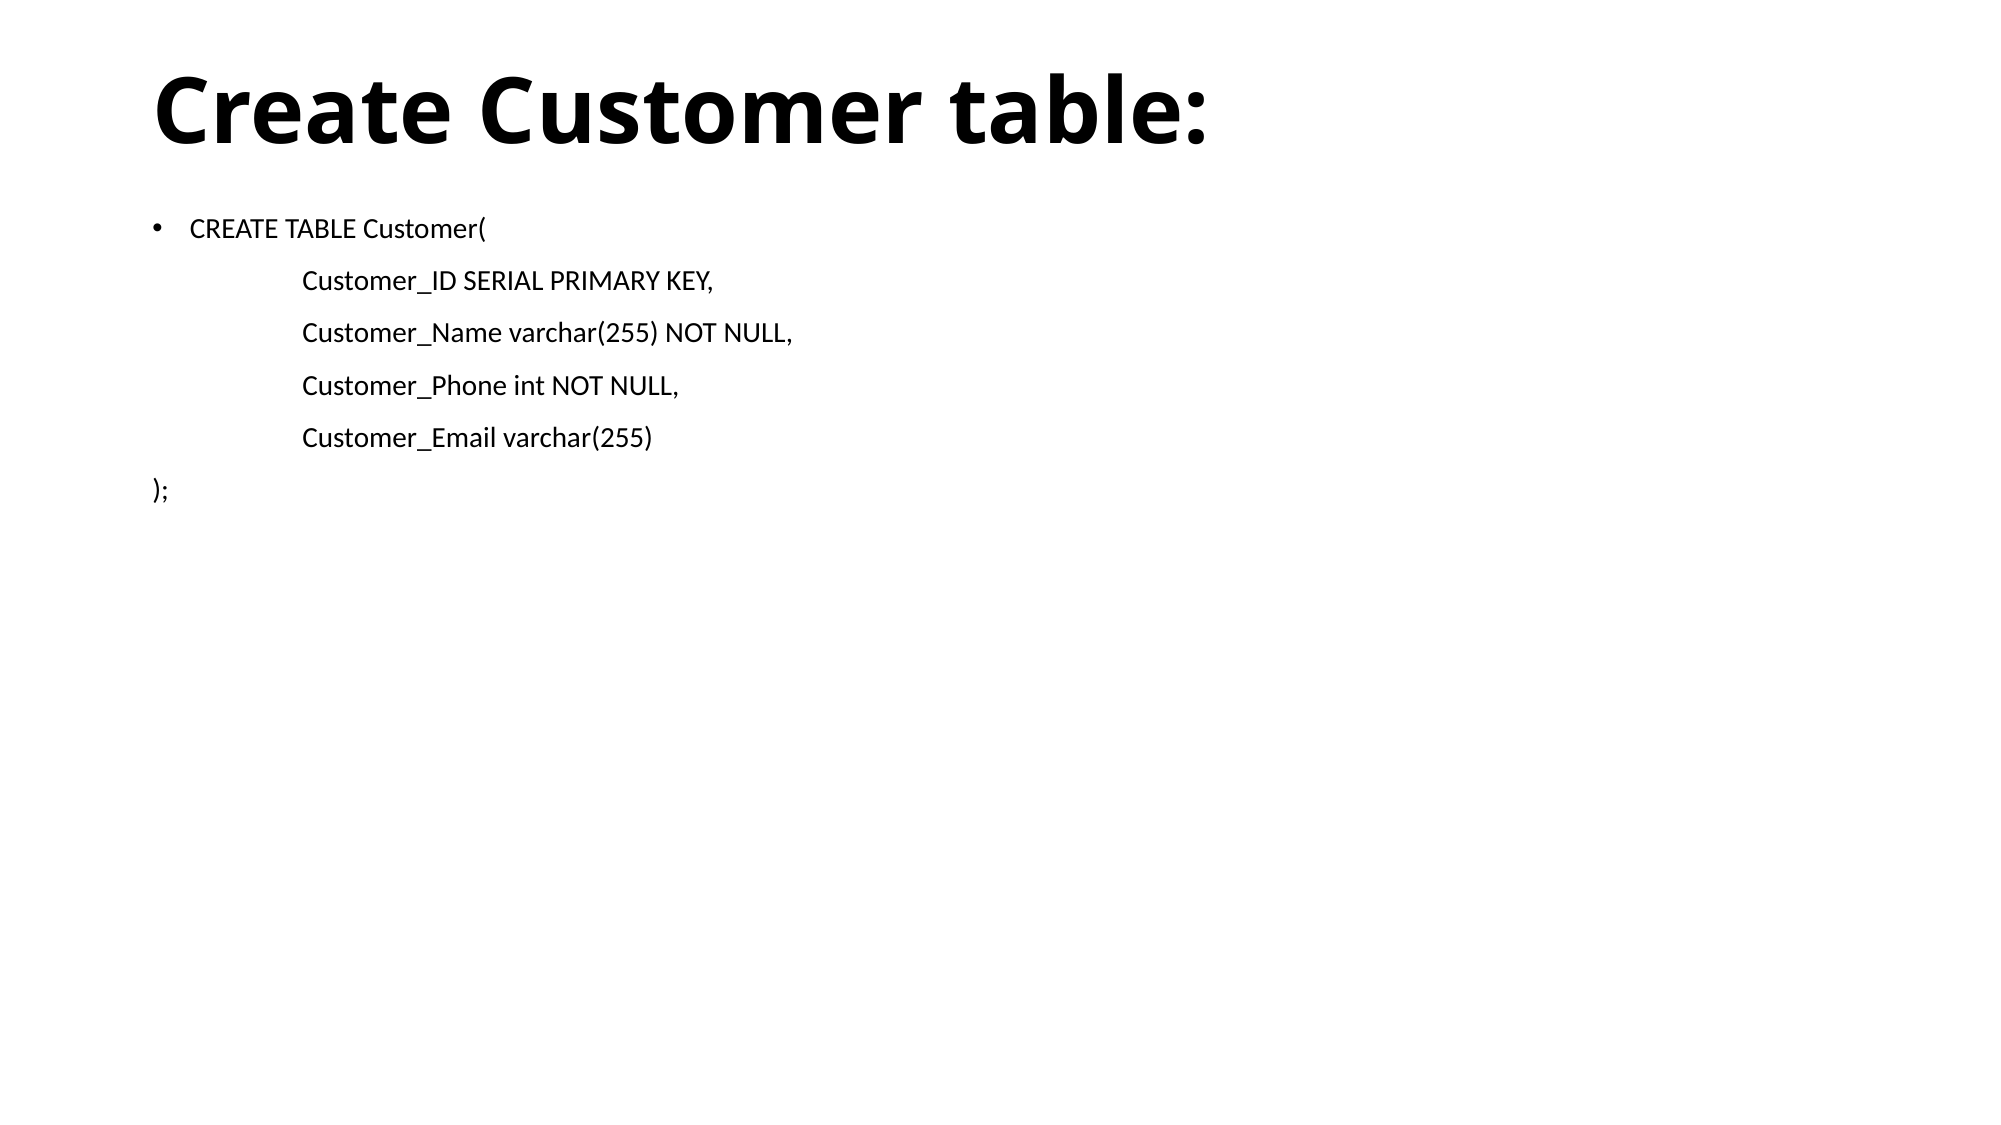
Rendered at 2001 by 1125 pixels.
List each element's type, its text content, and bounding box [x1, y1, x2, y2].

list CREATE TABLE Customer( Customer_ID SERIAL PRIMARY KEY, Customer_Name varchar(255) NOT NULL, Customer_Phone int NOT NULL, Customer_Email varchar(255) ); [137, 205, 1863, 920]
title Create Customer table: [137, 59, 1863, 205]
